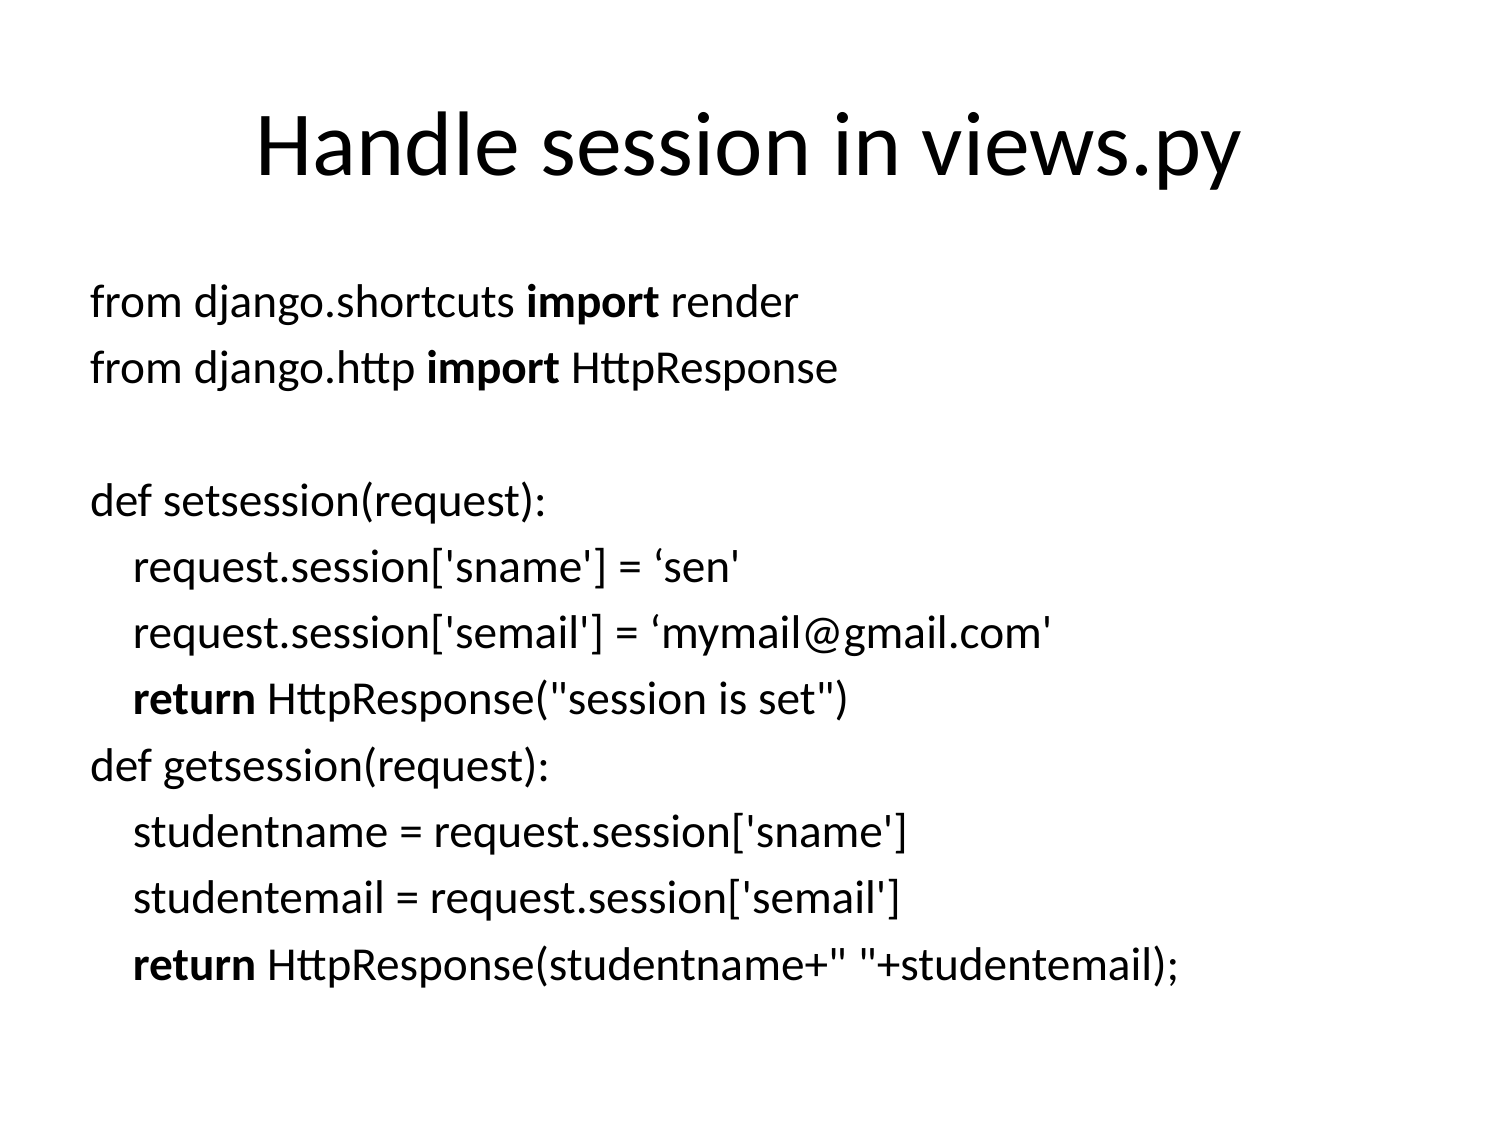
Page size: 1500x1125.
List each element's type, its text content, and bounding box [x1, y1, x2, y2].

list from django.shortcuts import render from django.http import HttpResponse def setsession(request): request.session['sname'] = ‘sen' request.session['semail'] = ‘mymail@gmail.com' return HttpResponse("session is set") def getsession(request): studentname = request.session['sname'] studentemail = request.session['semail'] return HttpResponse(studentname+" "+studentemail); [75, 262, 1425, 1005]
title Handle session in views.py [75, 45, 1425, 233]
